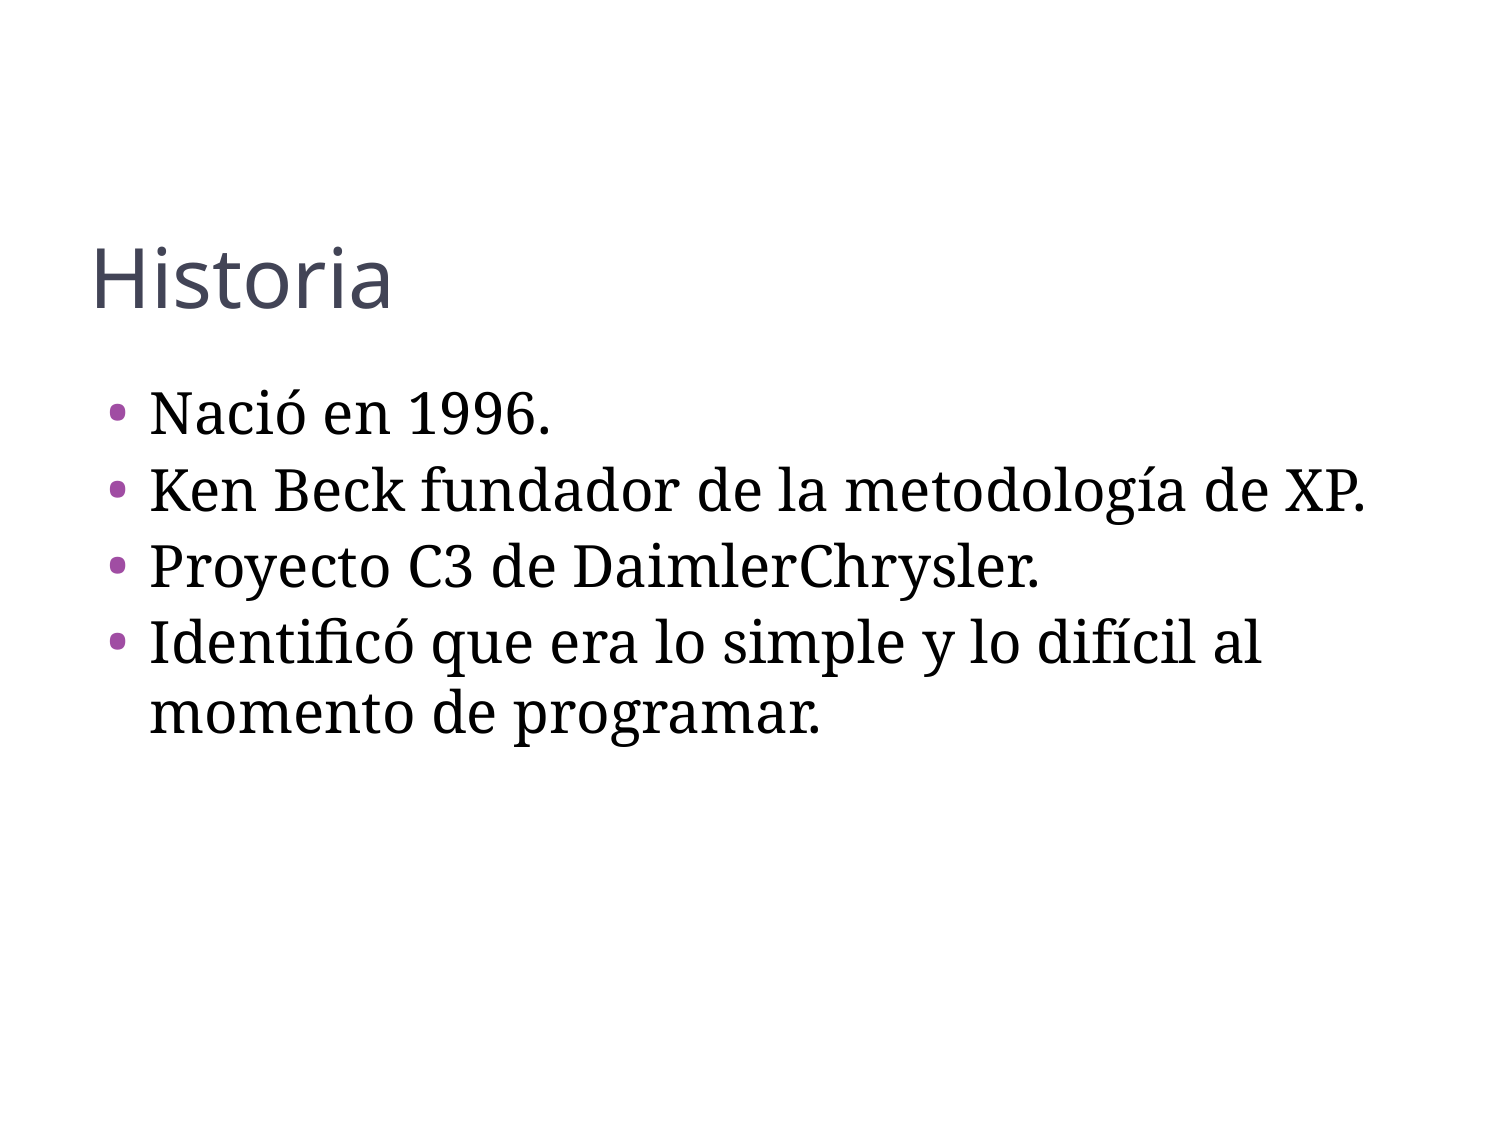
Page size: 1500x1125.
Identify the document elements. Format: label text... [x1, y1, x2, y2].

list Nació en 1996. Ken Beck fundador de la metodología de XP. Proyecto C3 de DaimlerChrysler. Identificó que era lo simple y lo difícil al momento de programar. [75, 368, 1425, 1079]
title Historia [75, 187, 1425, 363]
